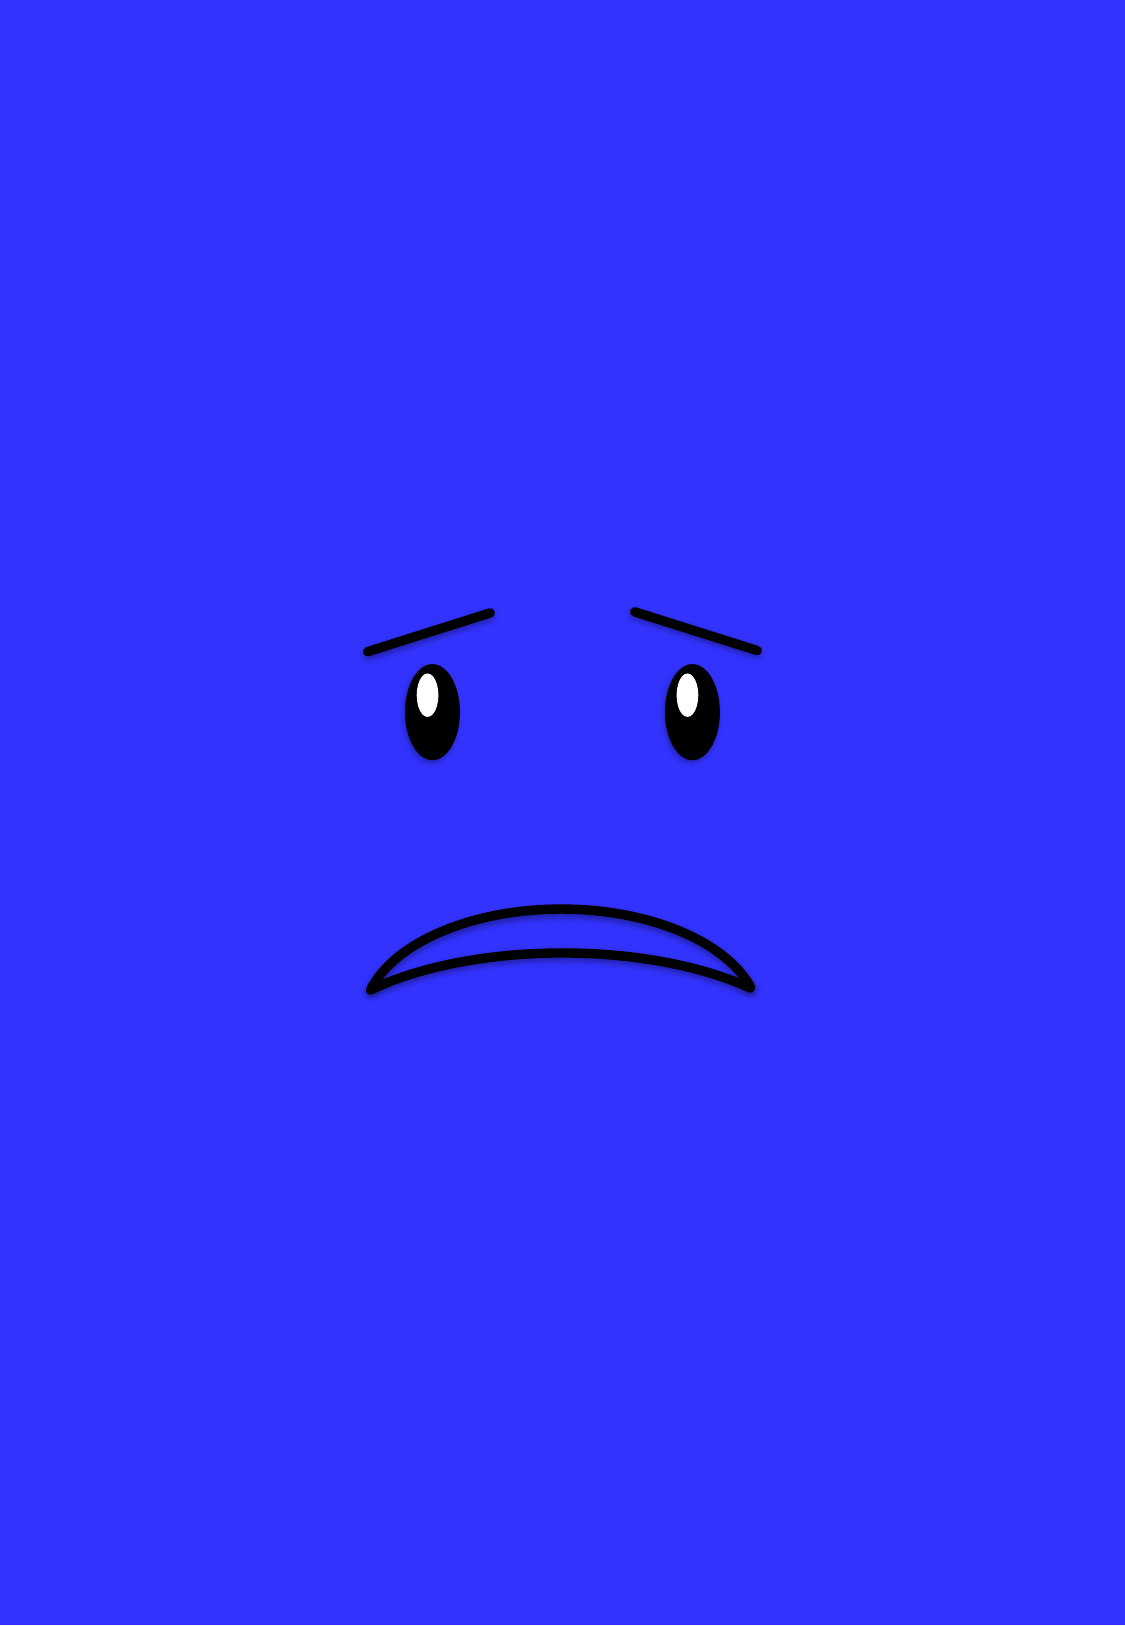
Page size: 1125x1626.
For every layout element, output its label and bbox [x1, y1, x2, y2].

text_box [404, 663, 721, 761]
text_box [304, 908, 821, 1176]
text_box [367, 611, 758, 652]
